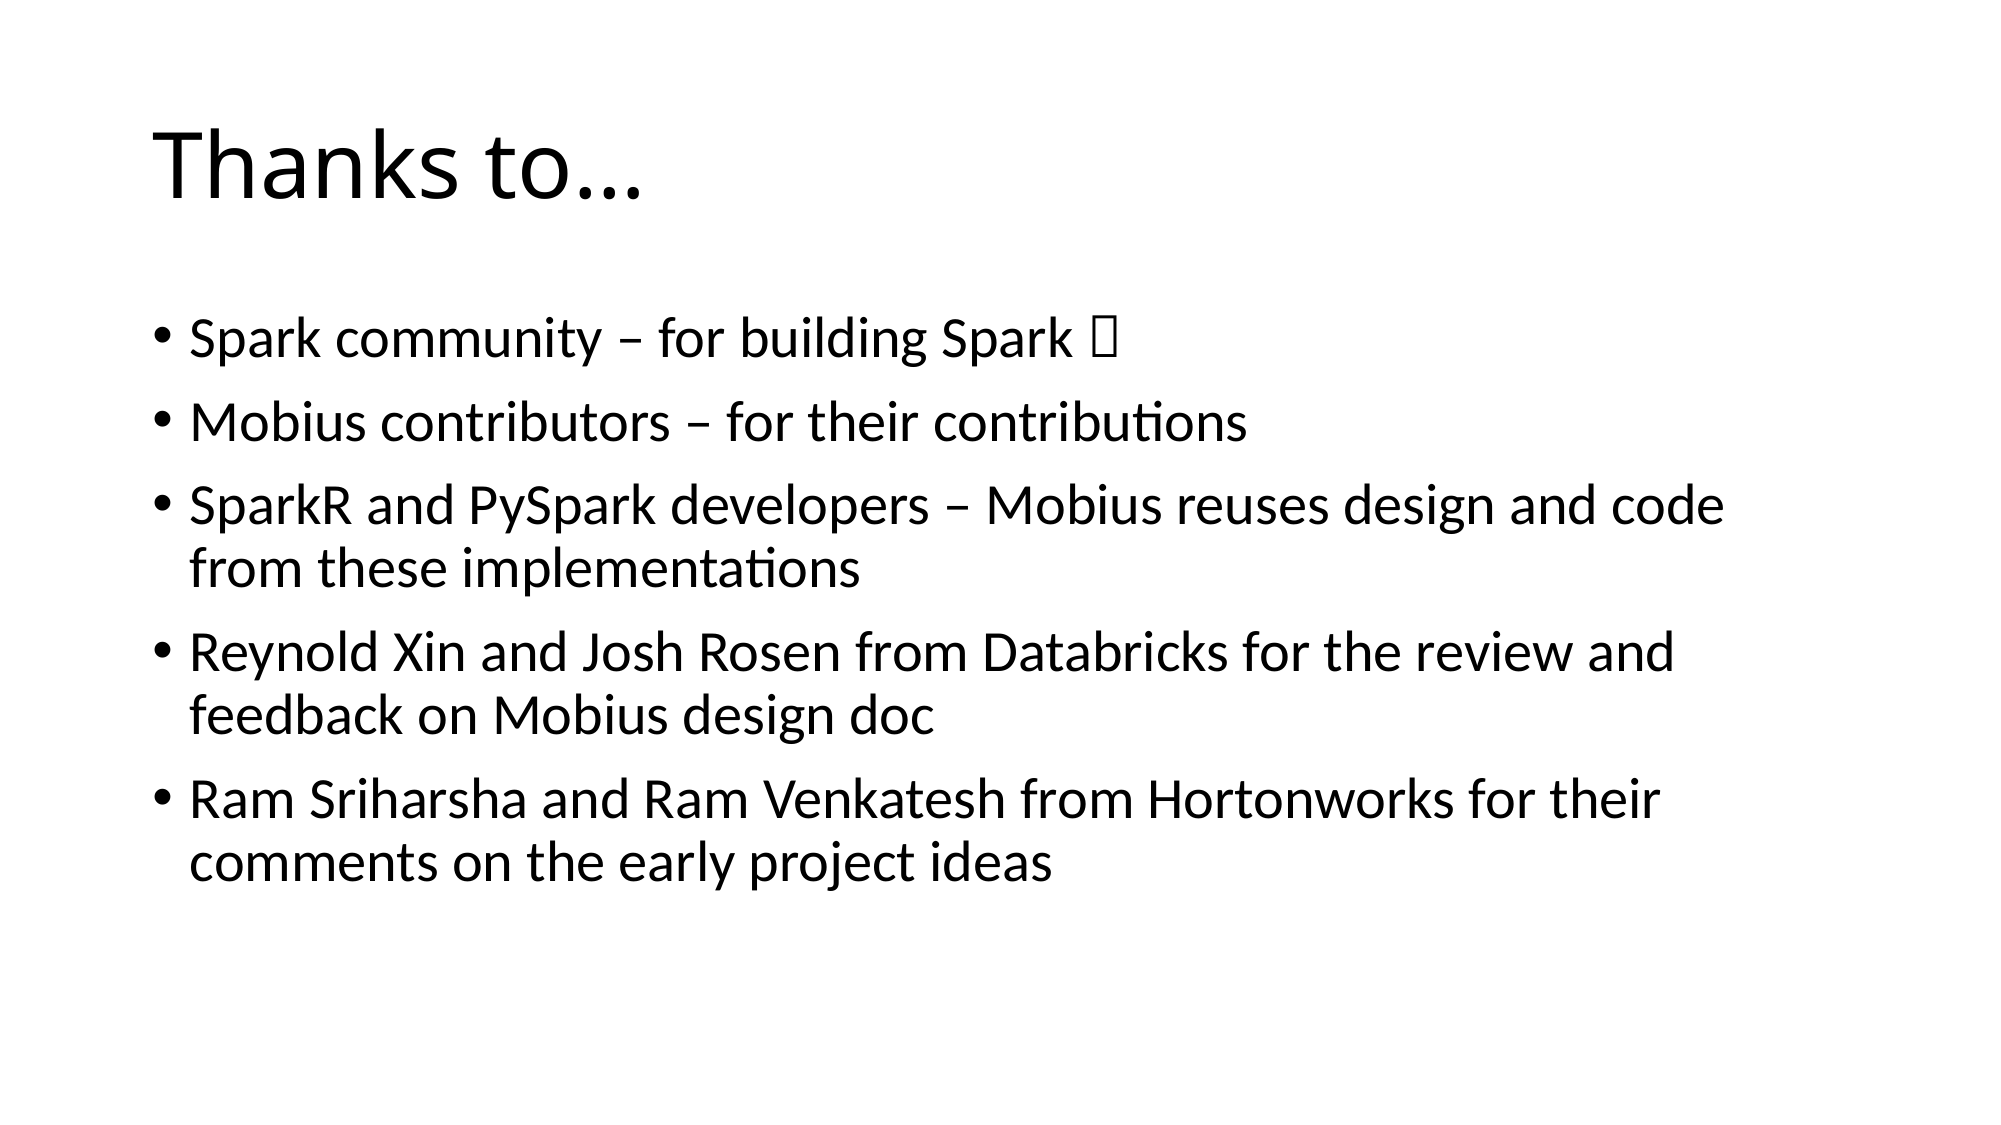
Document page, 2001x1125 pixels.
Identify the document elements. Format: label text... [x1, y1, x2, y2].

list Spark community – for building Spark  Mobius contributors – for their contributions SparkR and PySpark developers – Mobius reuses design and code from these implementations Reynold Xin and Josh Rosen from Databricks for the review and feedback on Mobius design doc Ram Sriharsha and Ram Venkatesh from Hortonworks for their comments on the early project ideas [137, 299, 1863, 1014]
title Thanks to… [137, 59, 1863, 278]
